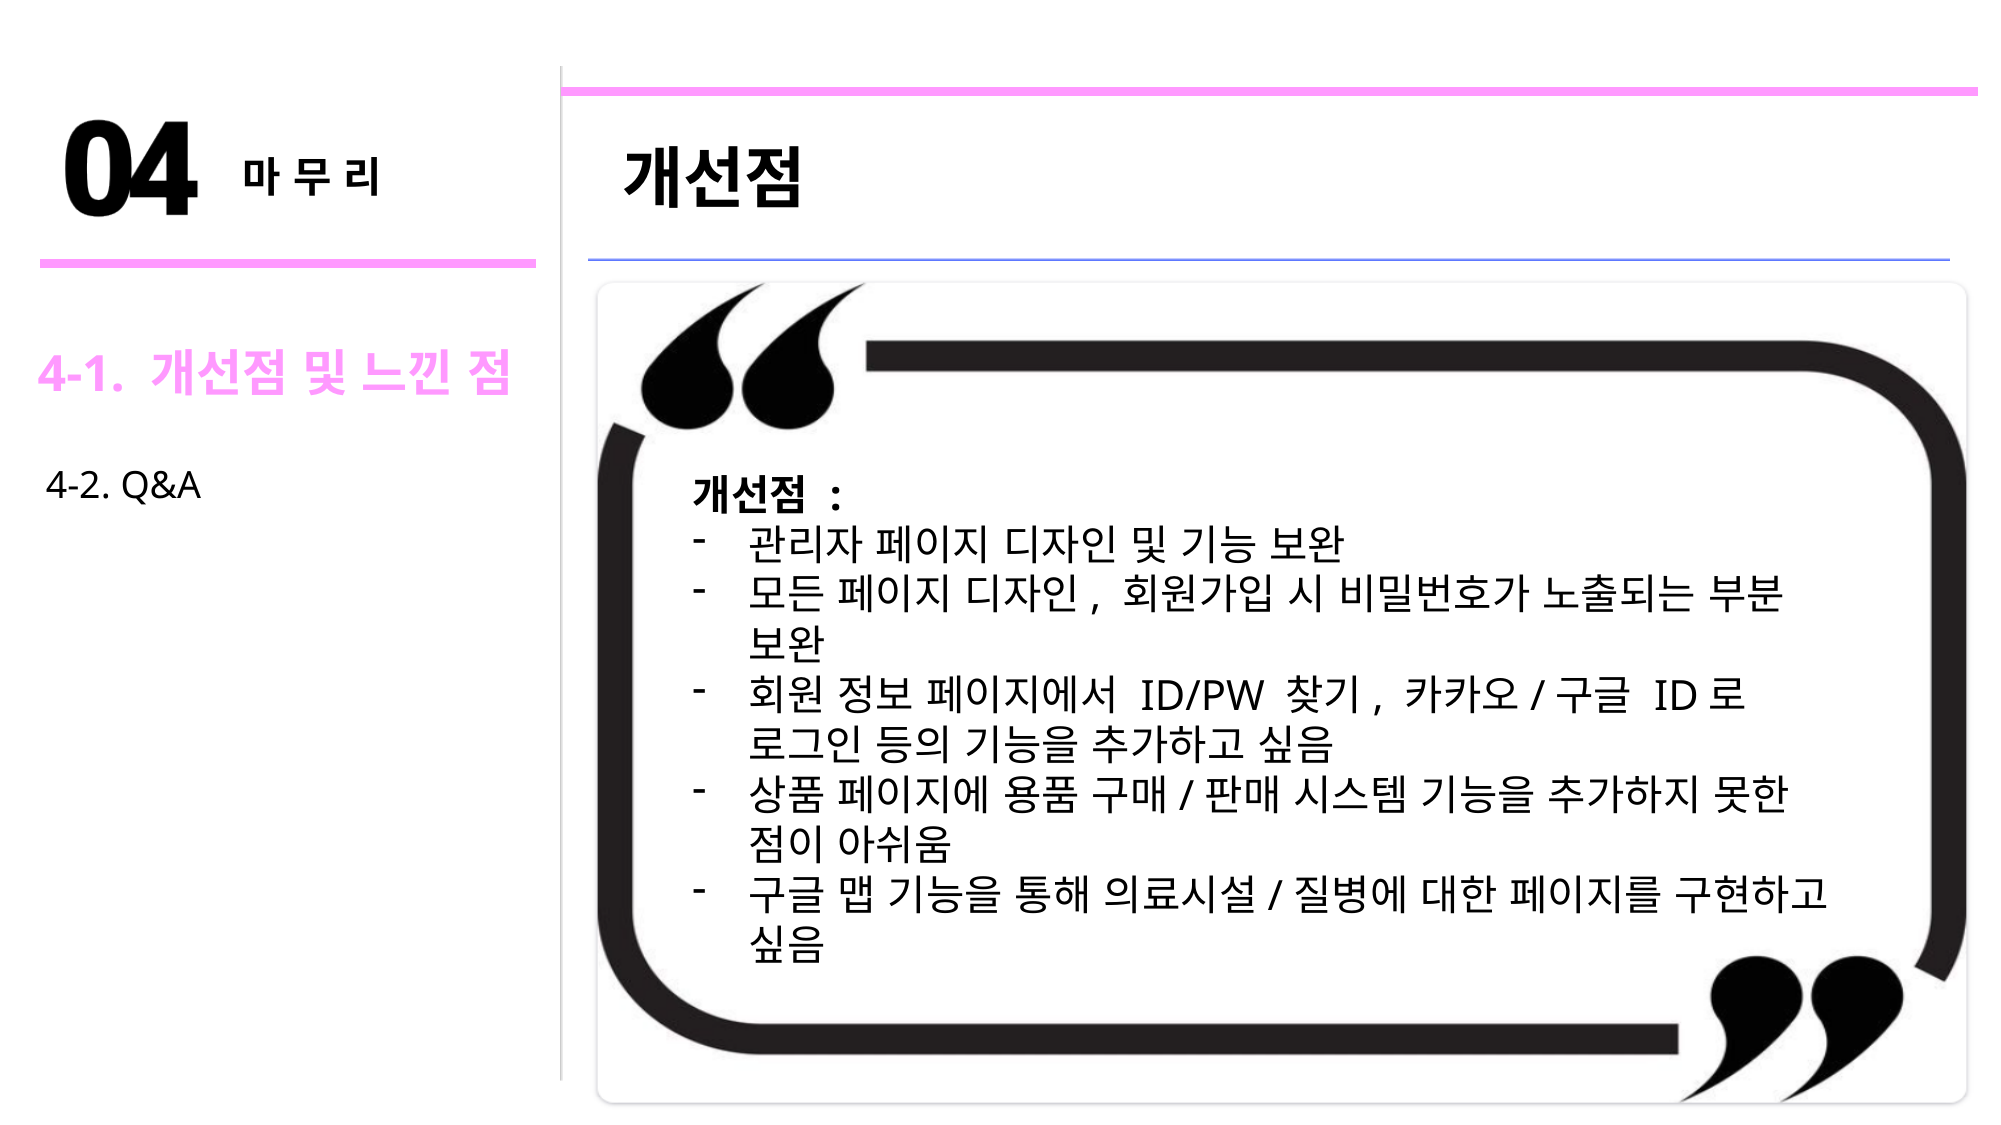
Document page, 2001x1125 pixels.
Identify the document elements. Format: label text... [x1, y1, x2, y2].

text_box [563, 87, 1978, 96]
text_box 개선점 [607, 128, 1243, 223]
text_box 마 무 리 [254, 143, 554, 209]
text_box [22, 333, 657, 514]
text_box [254, 259, 536, 268]
picture [43, 67, 254, 278]
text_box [582, 277, 1977, 1112]
